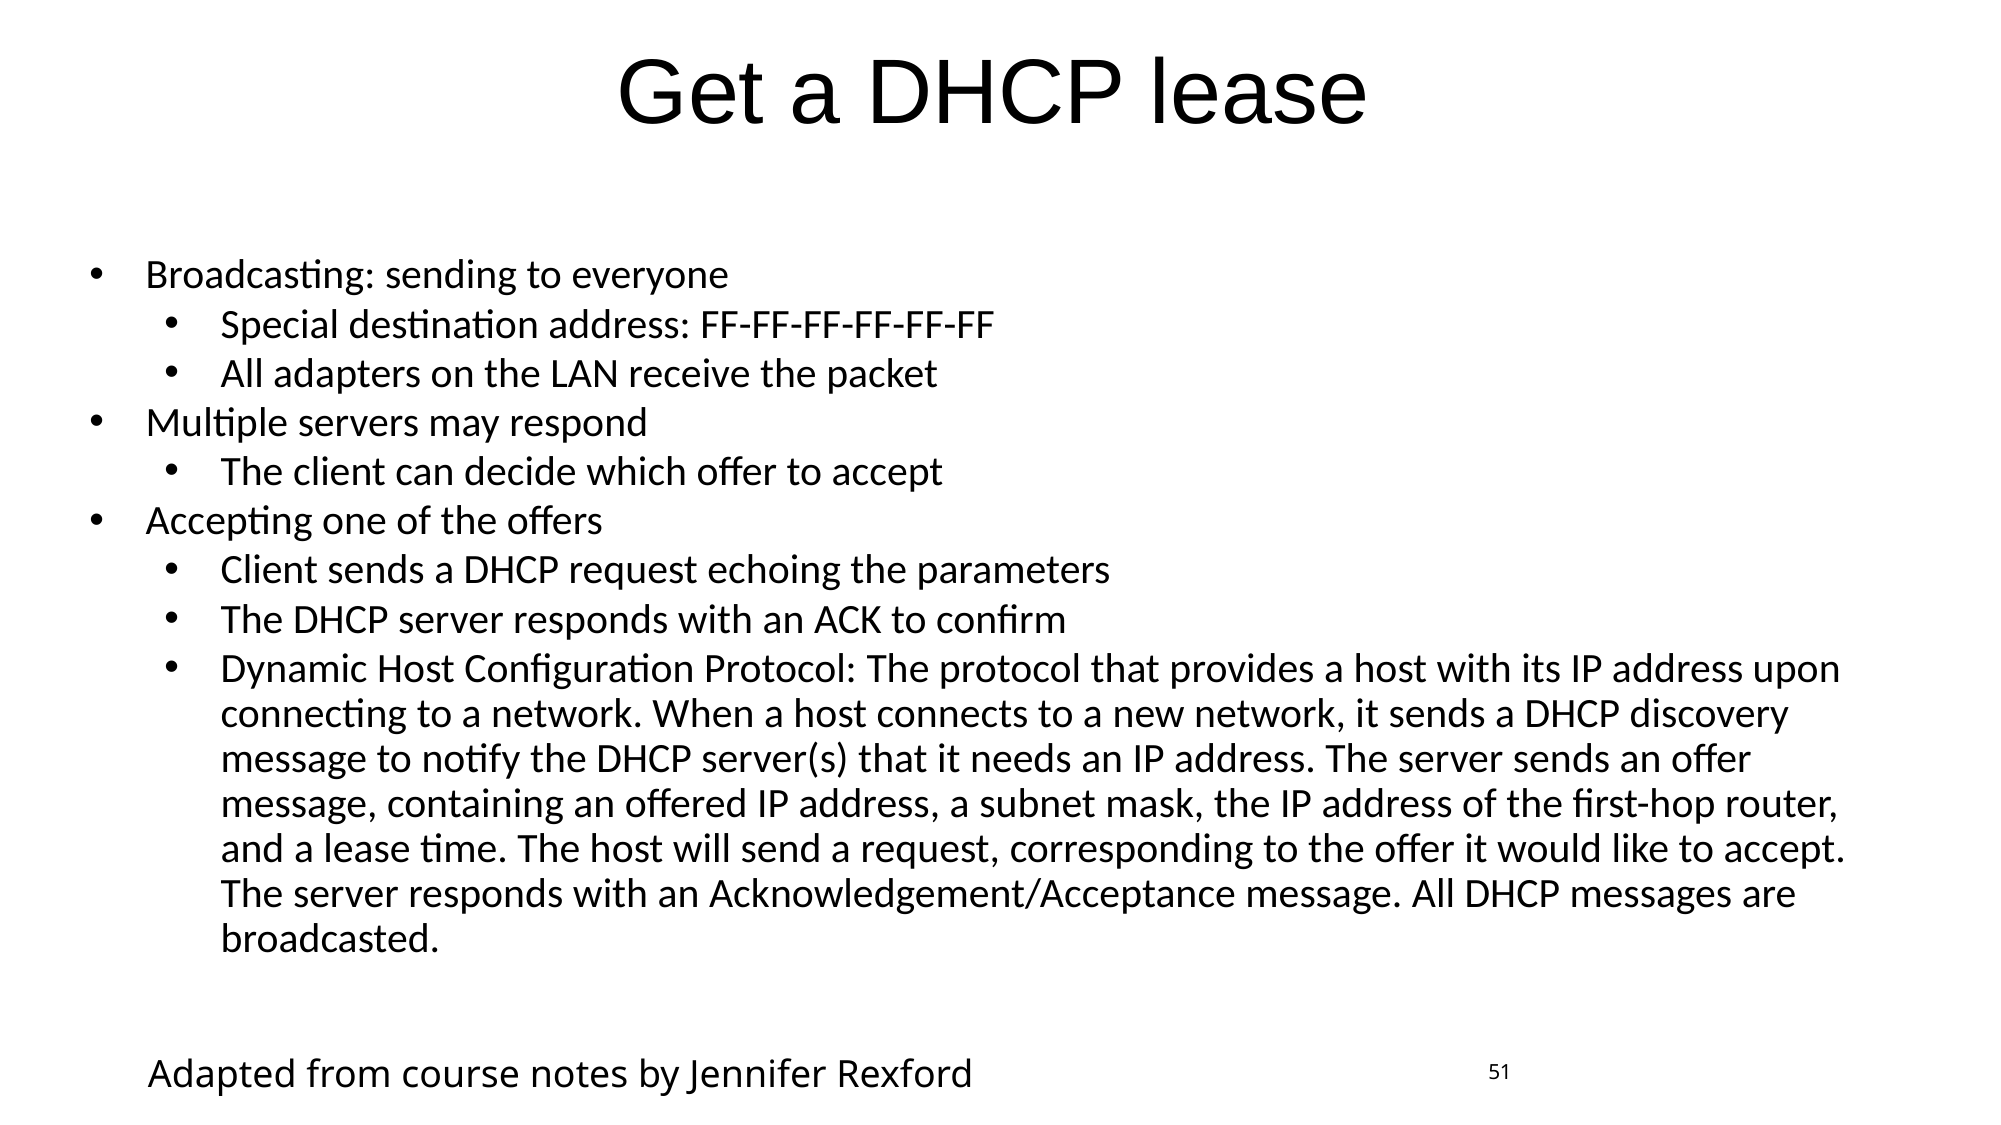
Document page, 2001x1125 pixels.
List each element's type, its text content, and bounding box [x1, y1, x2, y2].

list Broadcasting: sending to everyone Special destination address: FF-FF-FF-FF-FF-FF All adapters on the LAN receive the packet Multiple servers may respond The client can decide which offer to accept Accepting one of the offers Client sends a DHCP request echoing the parameters The DHCP server responds with an ACK to confirm Dynamic Host Configuration Protocol: The protocol that provides a host with its IP address upon connecting to a network. When a host connects to a new network, it sends a DHCP discovery message to notify the DHCP server(s) that it needs an IP address. The server sends an offer message, containing an offered IP address, a subnet mask, the IP address of the first-hop router, and a lease time. The host will send a request, corresponding to the offer it would like to accept. The server responds with an Acknowledgement/Acceptance message. All DHCP messages are broadcasted. [74, 245, 1898, 997]
text_box Adapted from course notes by Jennifer Rexford [133, 1042, 990, 1103]
slide_number 51 [1325, 1042, 1675, 1103]
title Get a DHCP lease [64, 22, 1923, 165]
